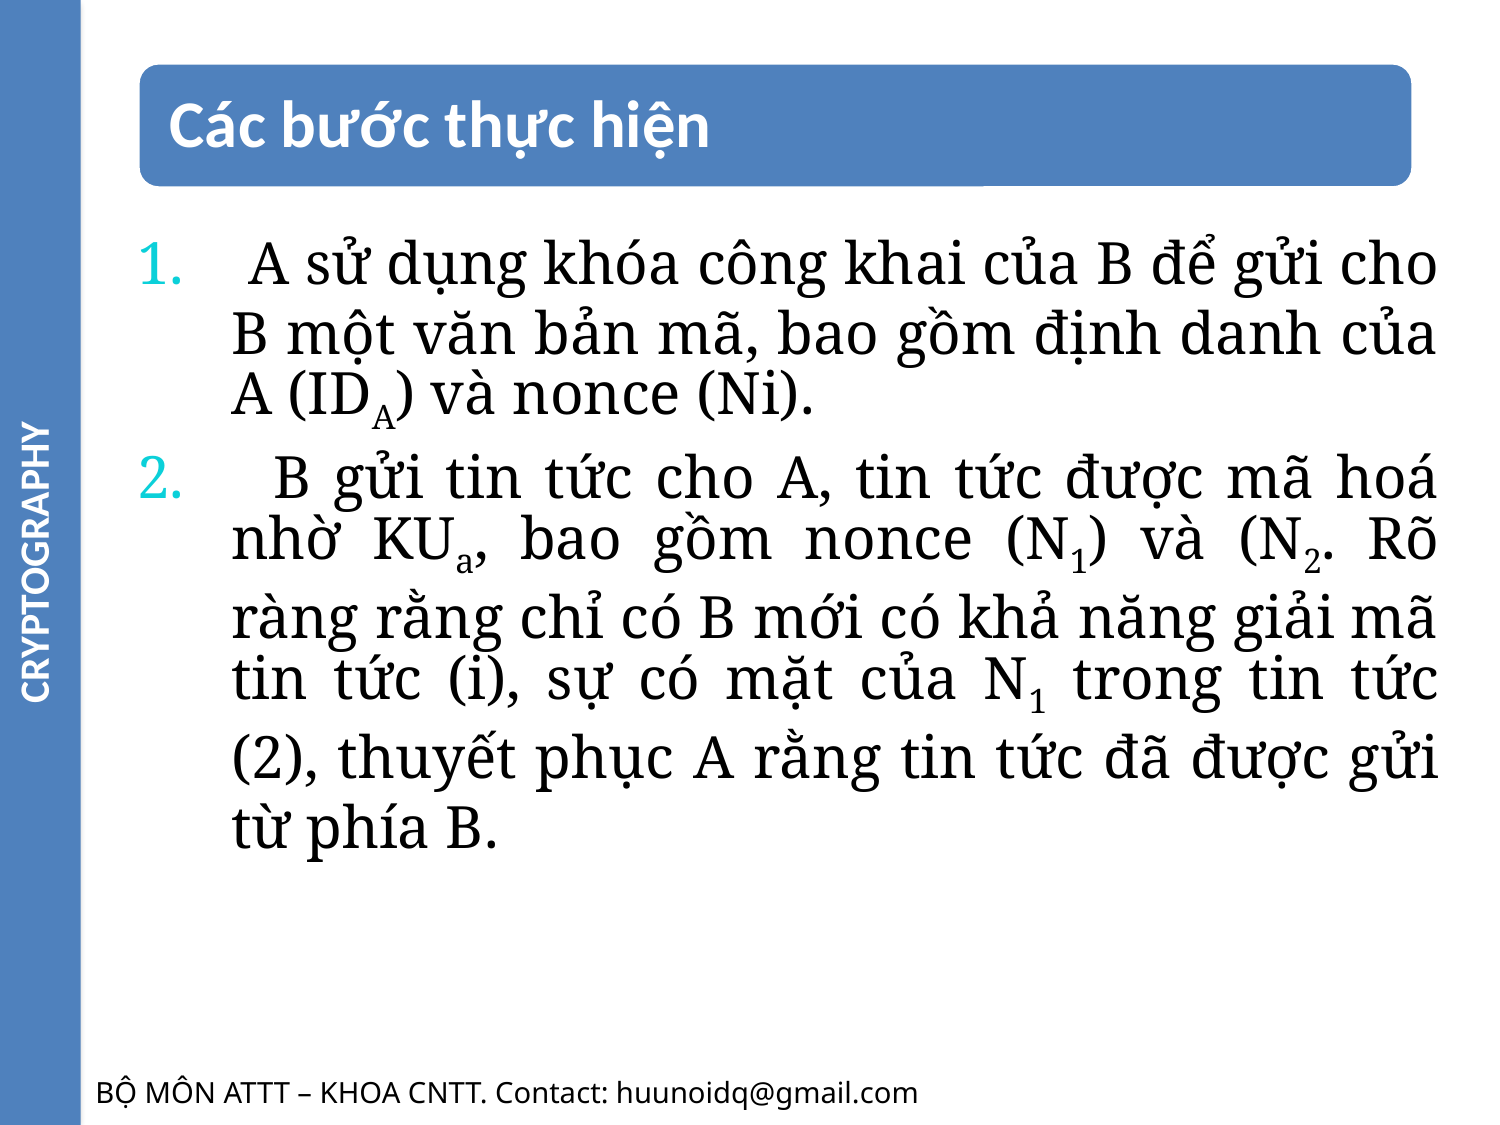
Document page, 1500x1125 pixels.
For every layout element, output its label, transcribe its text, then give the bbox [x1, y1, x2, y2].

text_box 1. A sử dụng khóa công khai của B để gửi cho B một văn bản mã, bao gồm định danh của A (IDA) và nonce (Ni). 2. B gửi tin tức cho A, tin tức được mã hoá nhờ KUa, bao gồm nonce (N1) và (N2. Rõ ràng rằng chỉ có B mới có khả năng giải mã tin tức (i), sự có mặt của N1 trong tin tức (2), thuyết phục A rằng tin tức đã được gửi từ phía B. [137, 226, 1440, 1061]
text_box CRYPTOGRAPHY [0, 0, 84, 1125]
text_box BỘ MÔN ATTT – KHOA CNTT. Contact: huunoidq@gmail.com [80, 1067, 1500, 1117]
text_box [137, 60, 1414, 191]
